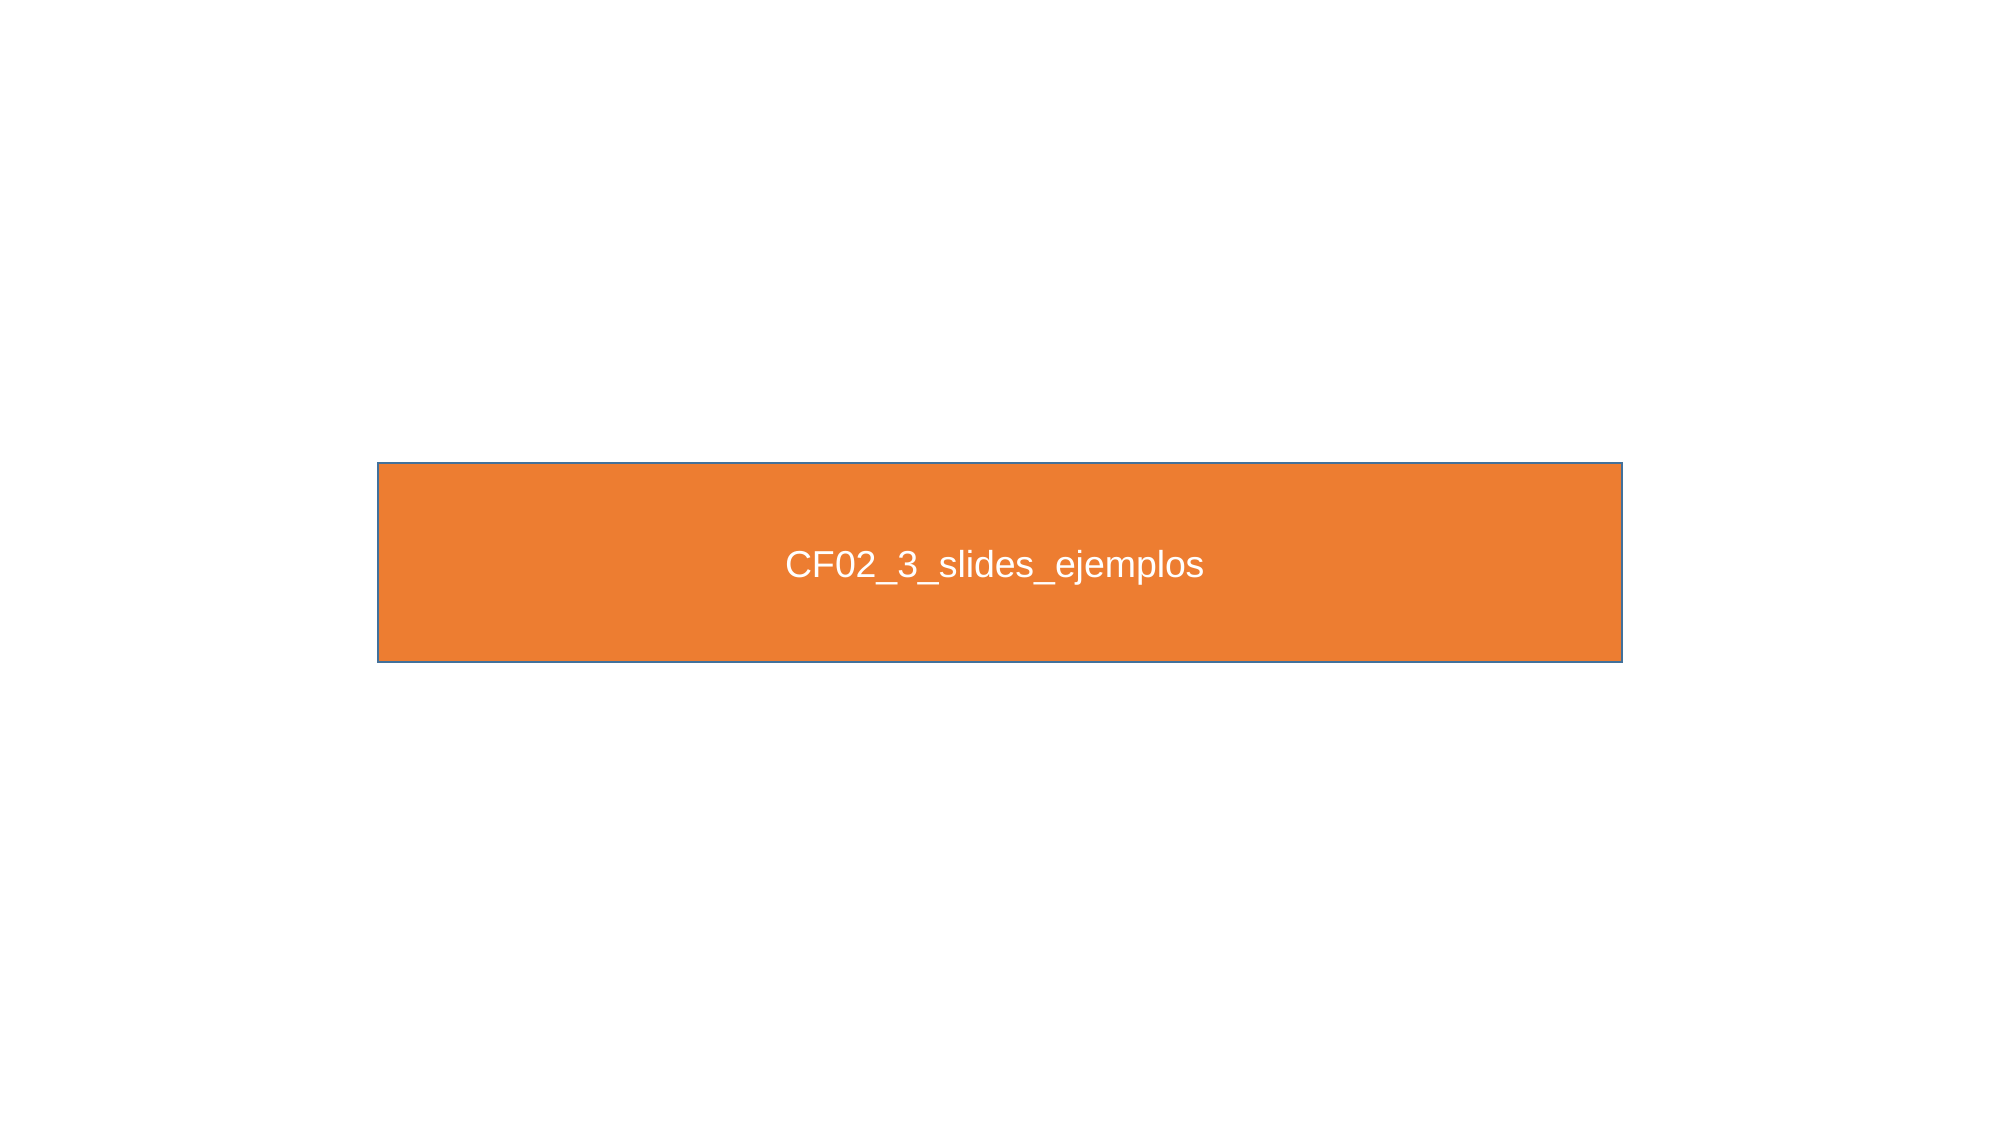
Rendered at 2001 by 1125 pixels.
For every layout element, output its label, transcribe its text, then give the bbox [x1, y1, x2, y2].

text_box CF02_3_slides_ejemplos [377, 463, 1623, 662]
